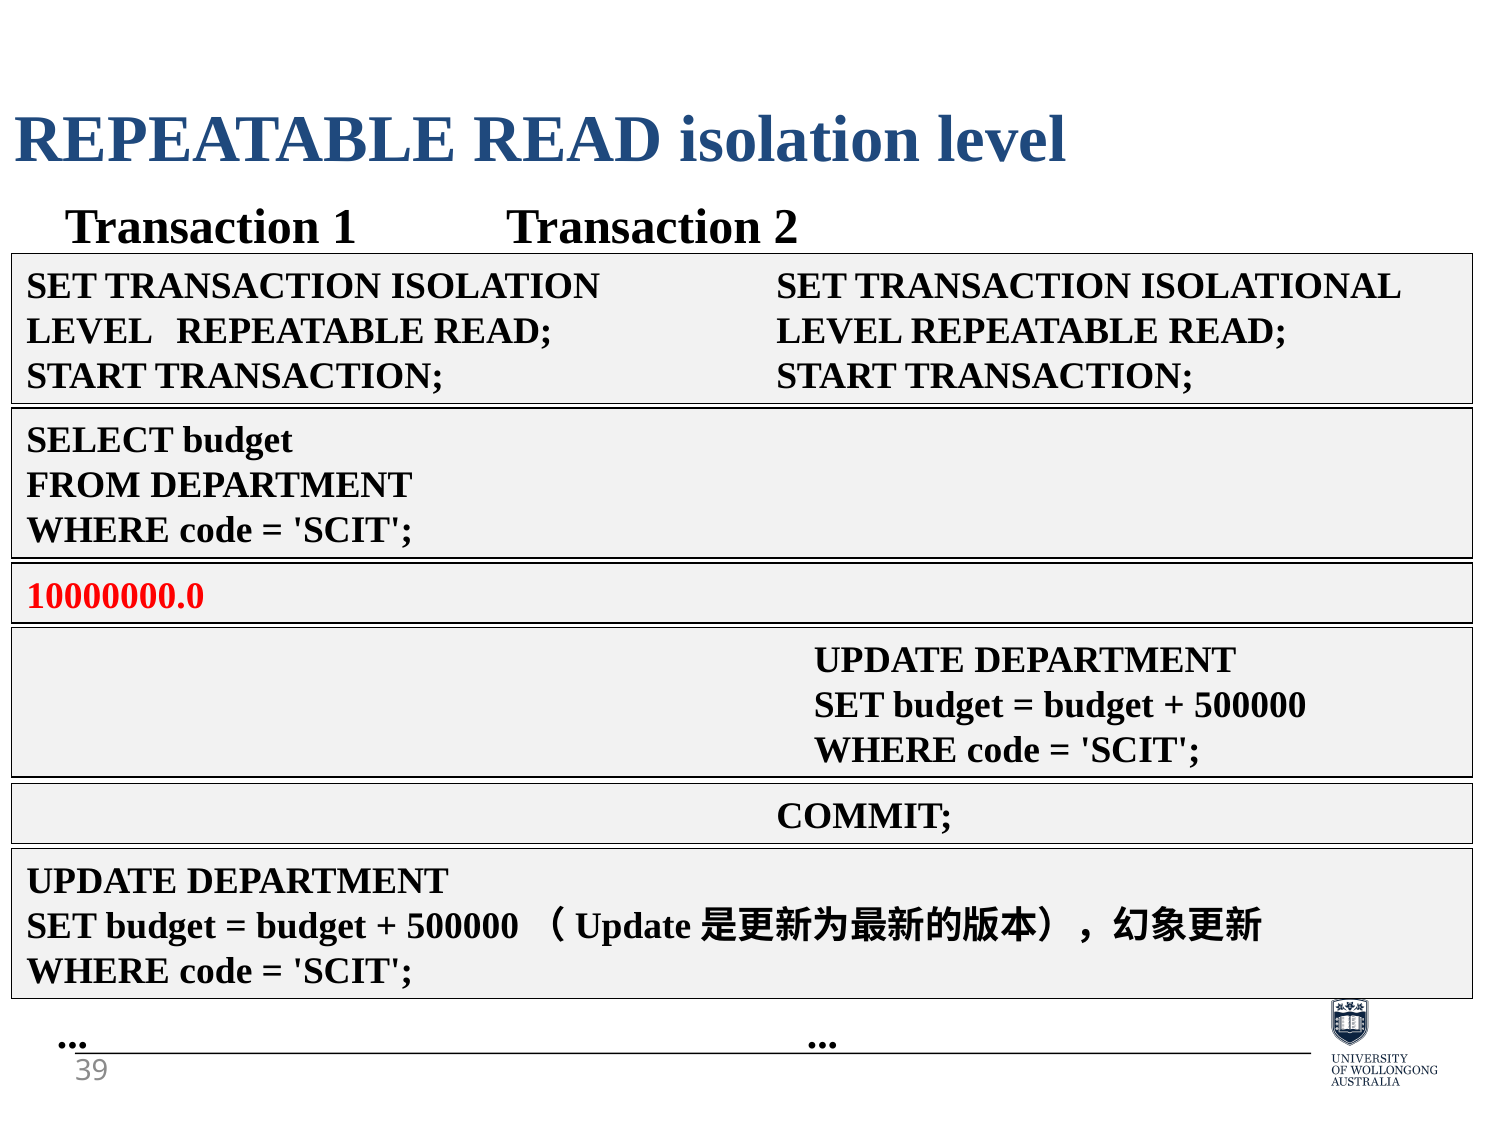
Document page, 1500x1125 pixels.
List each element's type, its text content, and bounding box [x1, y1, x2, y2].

text_box SELECT budget FROM DEPARTMENT WHERE code = 'SCIT'; [11, 408, 1473, 558]
text_box 10000000.0 [11, 563, 1473, 623]
text_box COMMIT; [11, 783, 1473, 844]
text_box UPDATE DEPARTMENT SET budget = budget + 500000 WHERE code = 'SCIT'; [11, 627, 1473, 777]
text_box REPEATABLE READ isolation level [0, 87, 1500, 188]
text_box UPDATE DEPARTMENT SET budget = budget + 500000（Update是更新为最新的版本），幻象更新 WHERE code = 'SCIT'; [11, 848, 1473, 999]
text_box Transaction 1 Transaction 2 [49, 186, 1450, 253]
text_box ... ... [42, 999, 1442, 1064]
text_box SET TRANSACTION ISOLATION SET TRANSACTION ISOLATIONAL LEVEL REPEATABLE READ; LEVEL REPEATABLE READ; START TRANSACTION; START TRANSACTION; [11, 253, 1473, 404]
text_box 39 [74, 1064, 135, 1091]
